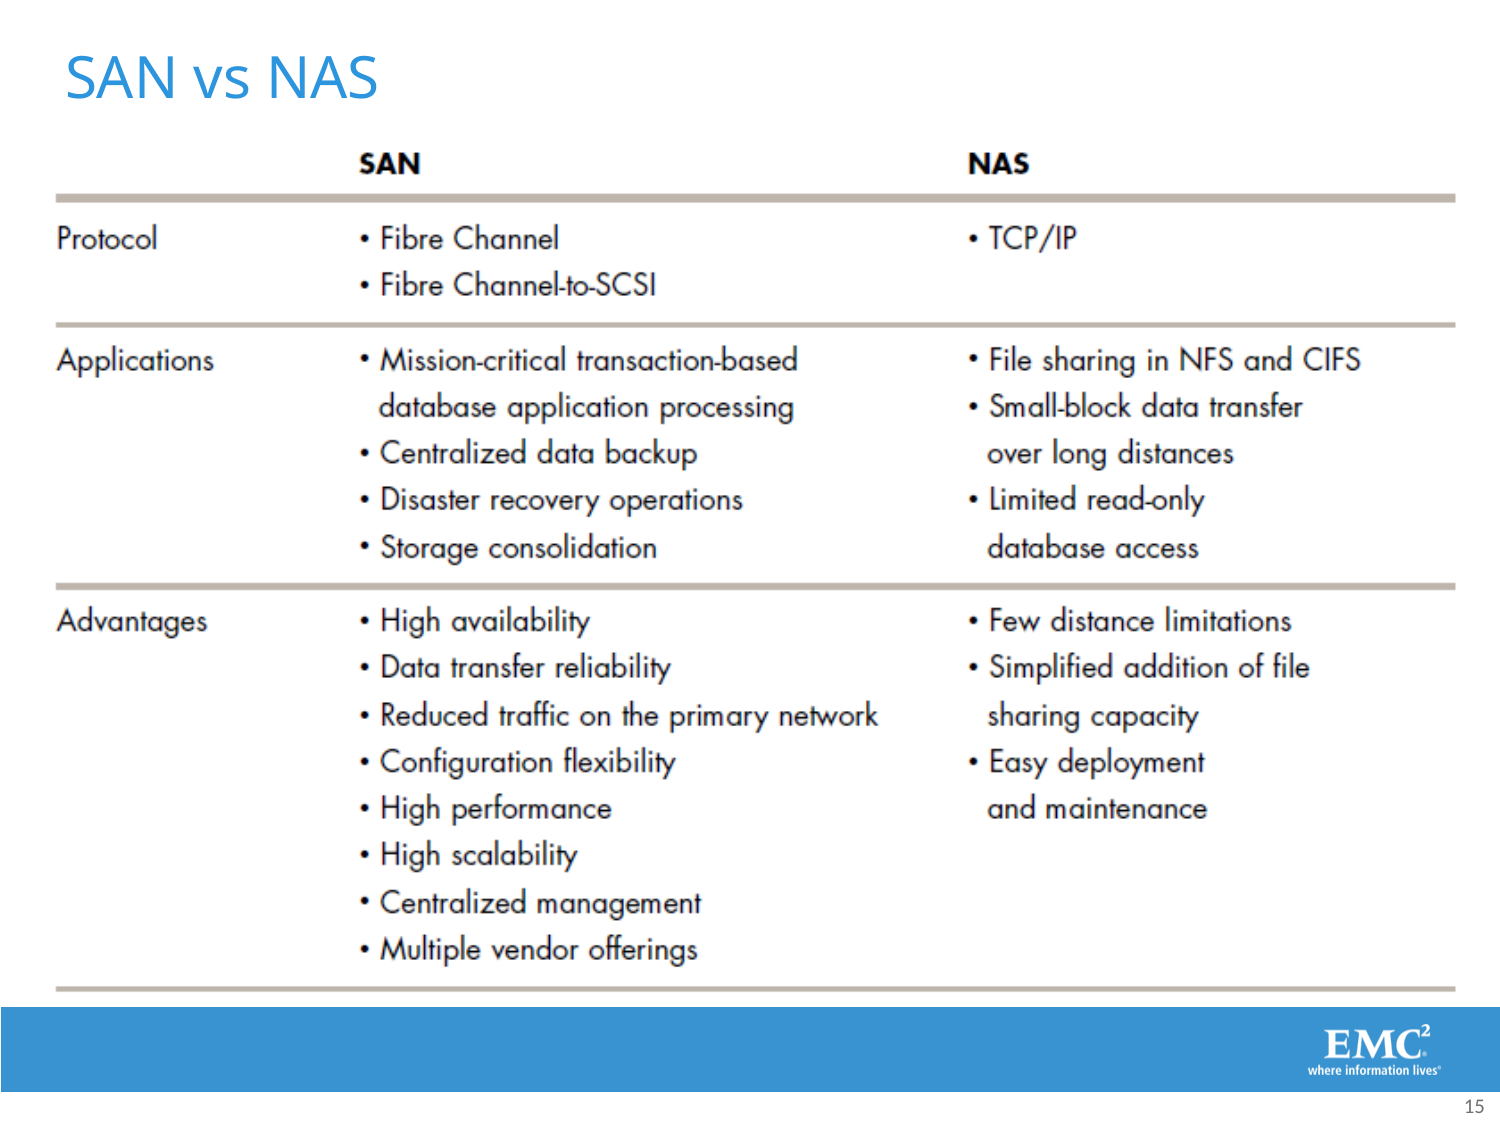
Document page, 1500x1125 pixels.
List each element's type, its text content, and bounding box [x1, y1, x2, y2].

slide_number 15 [1425, 1087, 1500, 1125]
picture [42, 137, 1463, 1001]
picture [0, 1006, 1500, 1093]
title SAN vs NAS [49, 12, 1438, 135]
